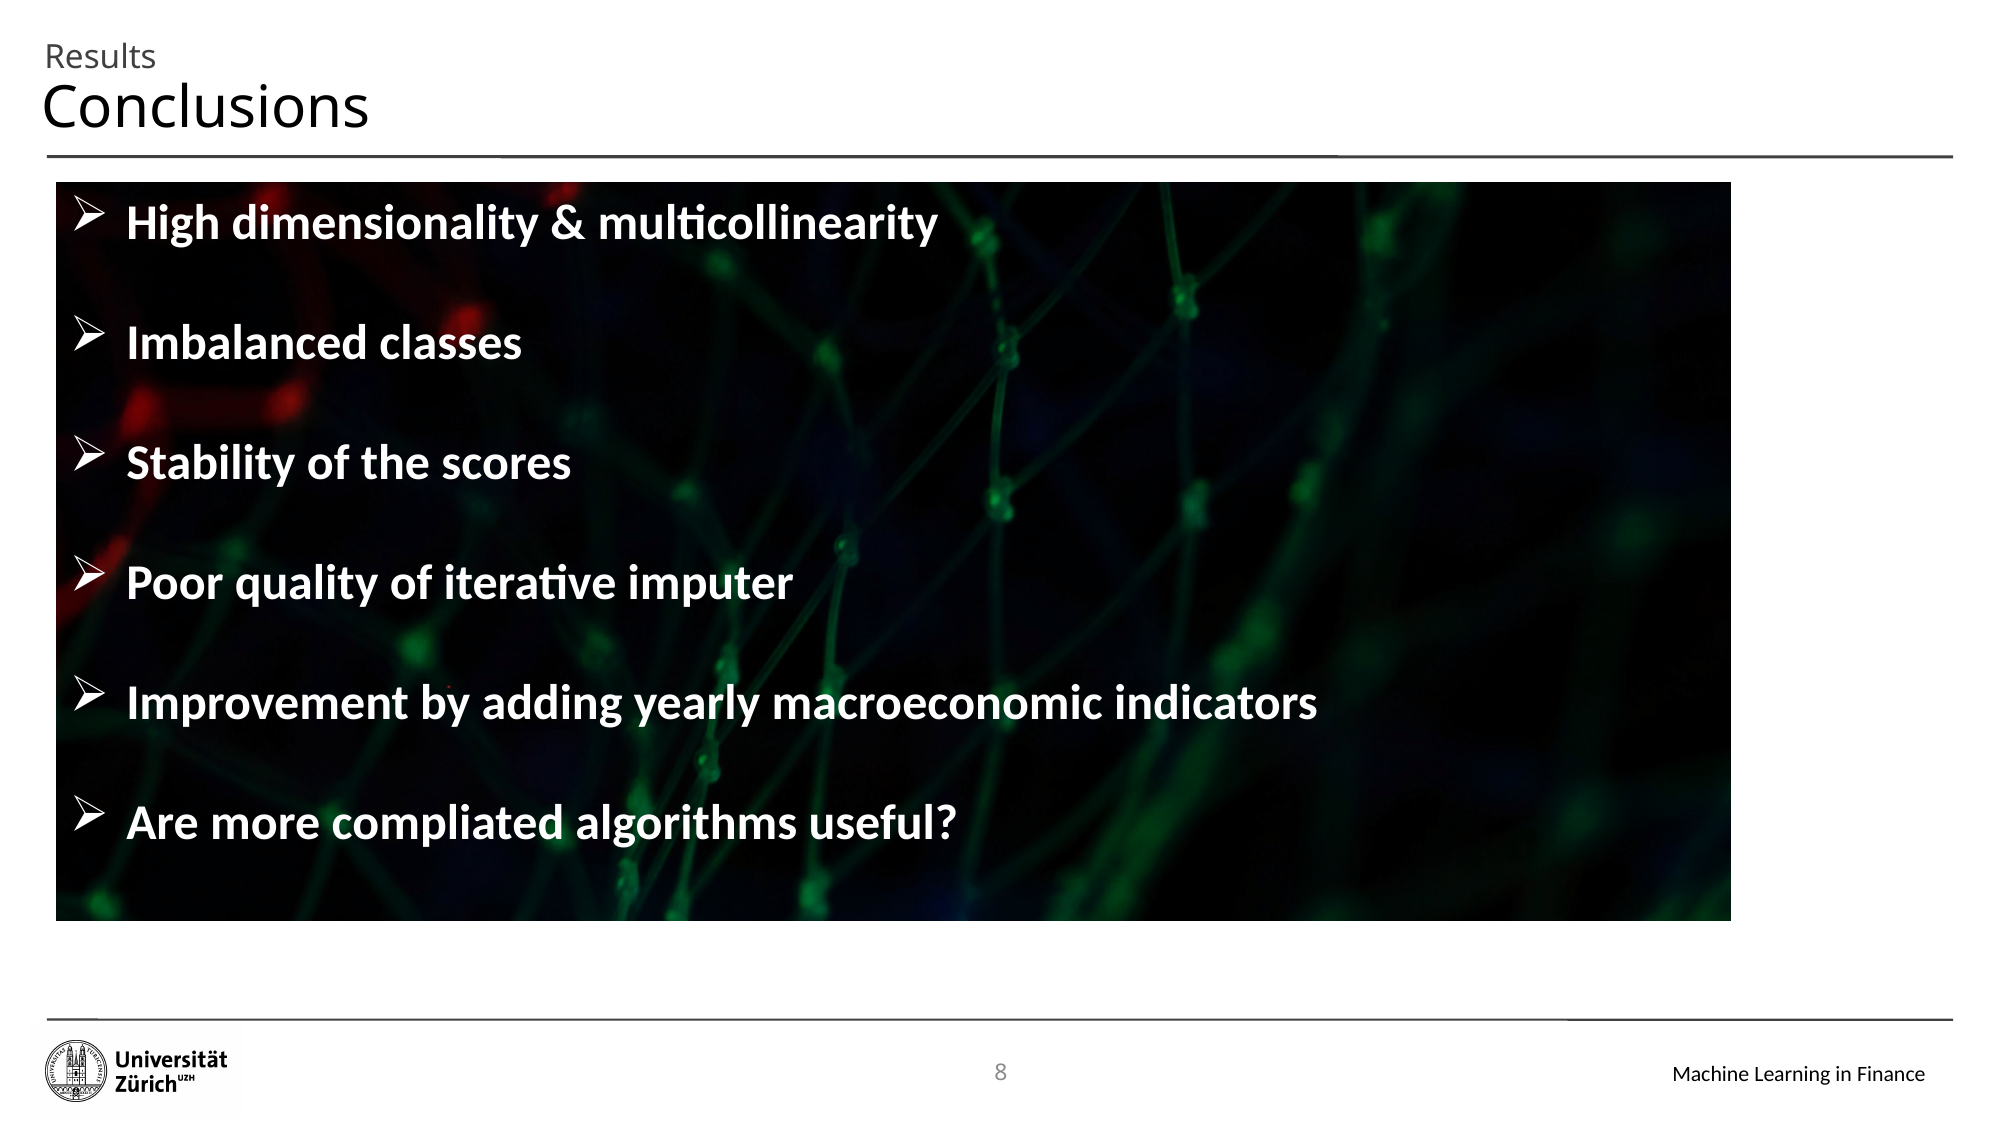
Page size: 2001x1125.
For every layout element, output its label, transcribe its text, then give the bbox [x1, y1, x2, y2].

list Conclusions [26, 61, 1933, 129]
picture [29, 1024, 243, 1118]
text_box Machine Learning in Finance [1624, 1041, 1979, 1105]
title Results [29, 27, 1936, 87]
text_box High dimensionality & multicollinearity Imbalanced classes Stability of the scores Poor quality of iterative imputer Improvement by adding yearly macroeconomic indicators Are more compliated algorithms useful? [55, 181, 1732, 922]
slide_number 8 [767, 1042, 1235, 1103]
